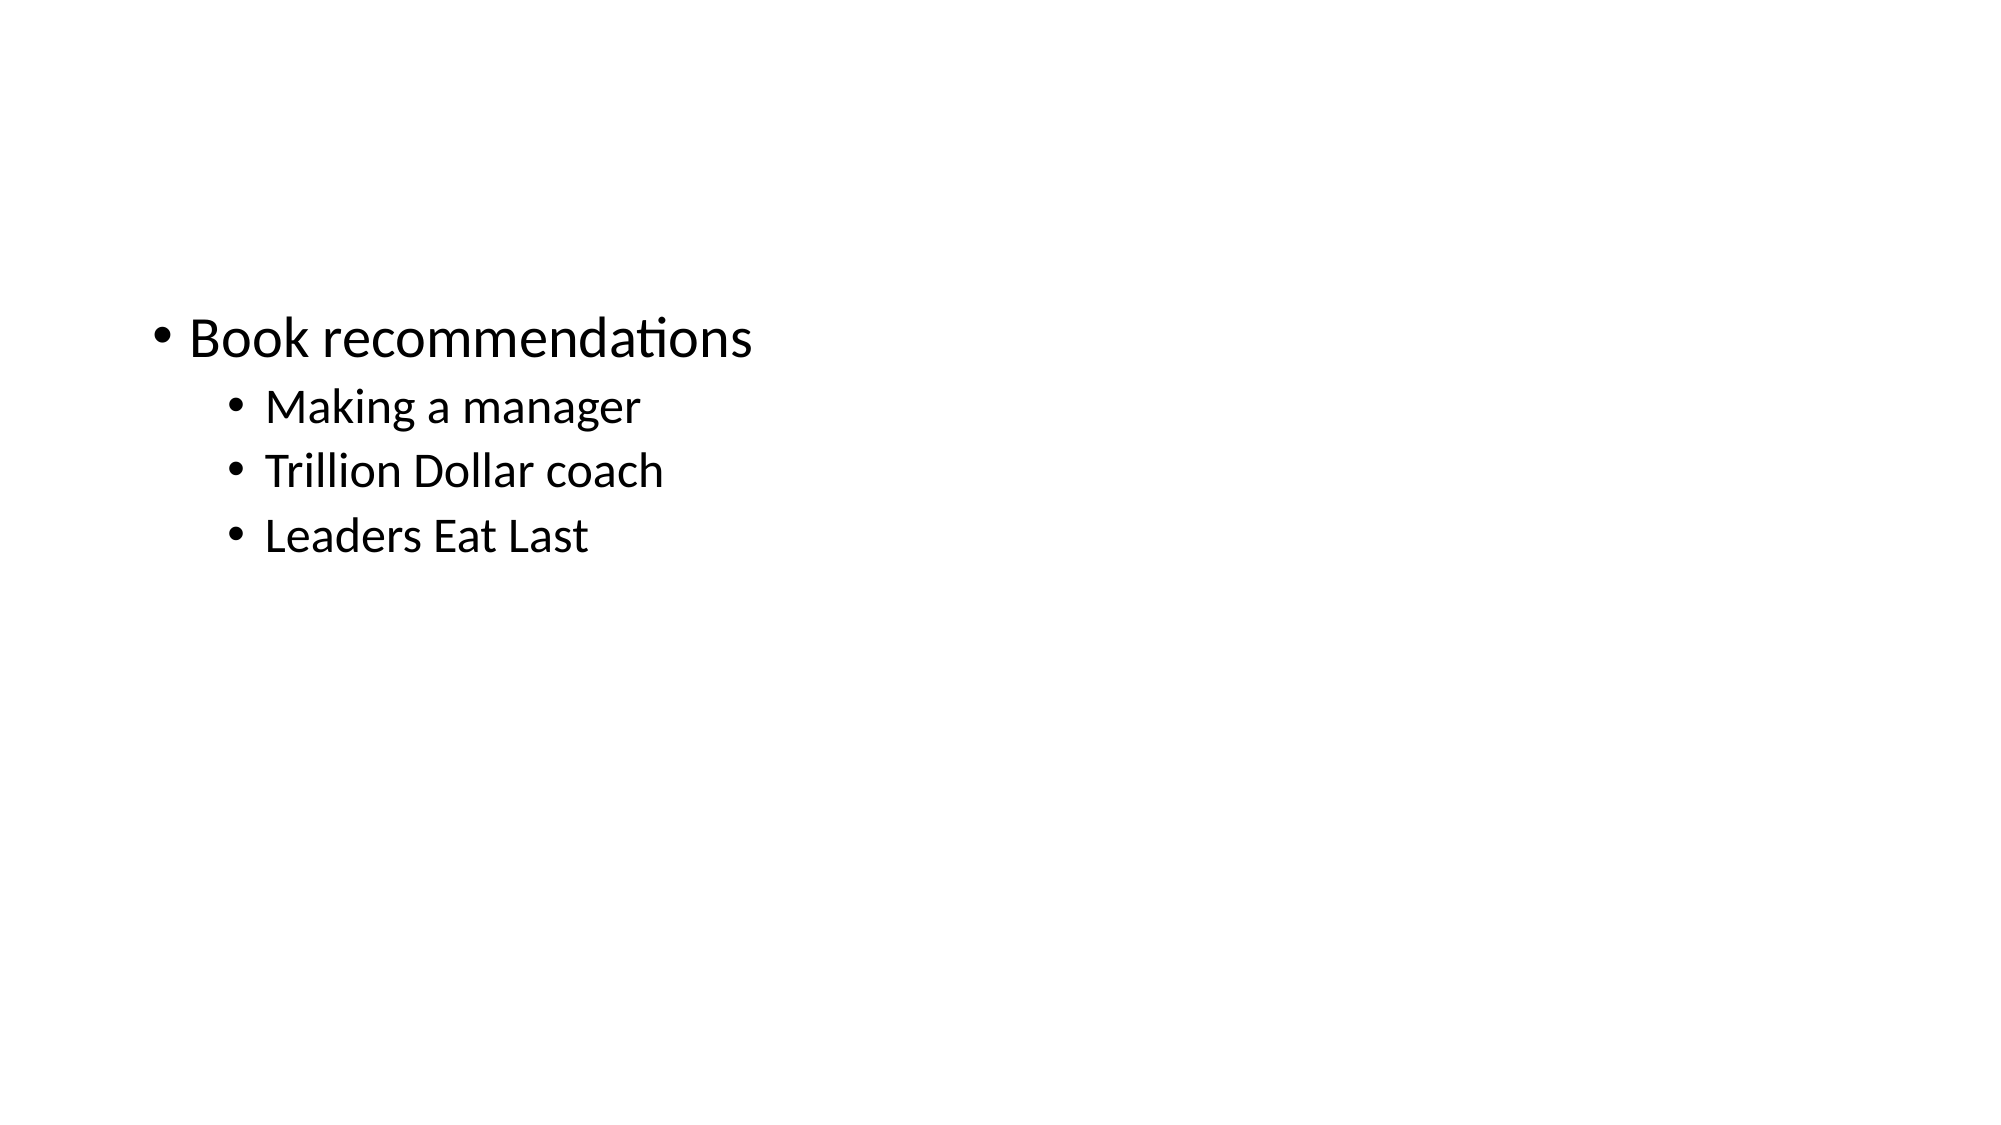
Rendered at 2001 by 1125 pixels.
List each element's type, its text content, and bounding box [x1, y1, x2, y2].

list Book recommendations Making a manager Trillion Dollar coach Leaders Eat Last [137, 299, 1863, 1014]
